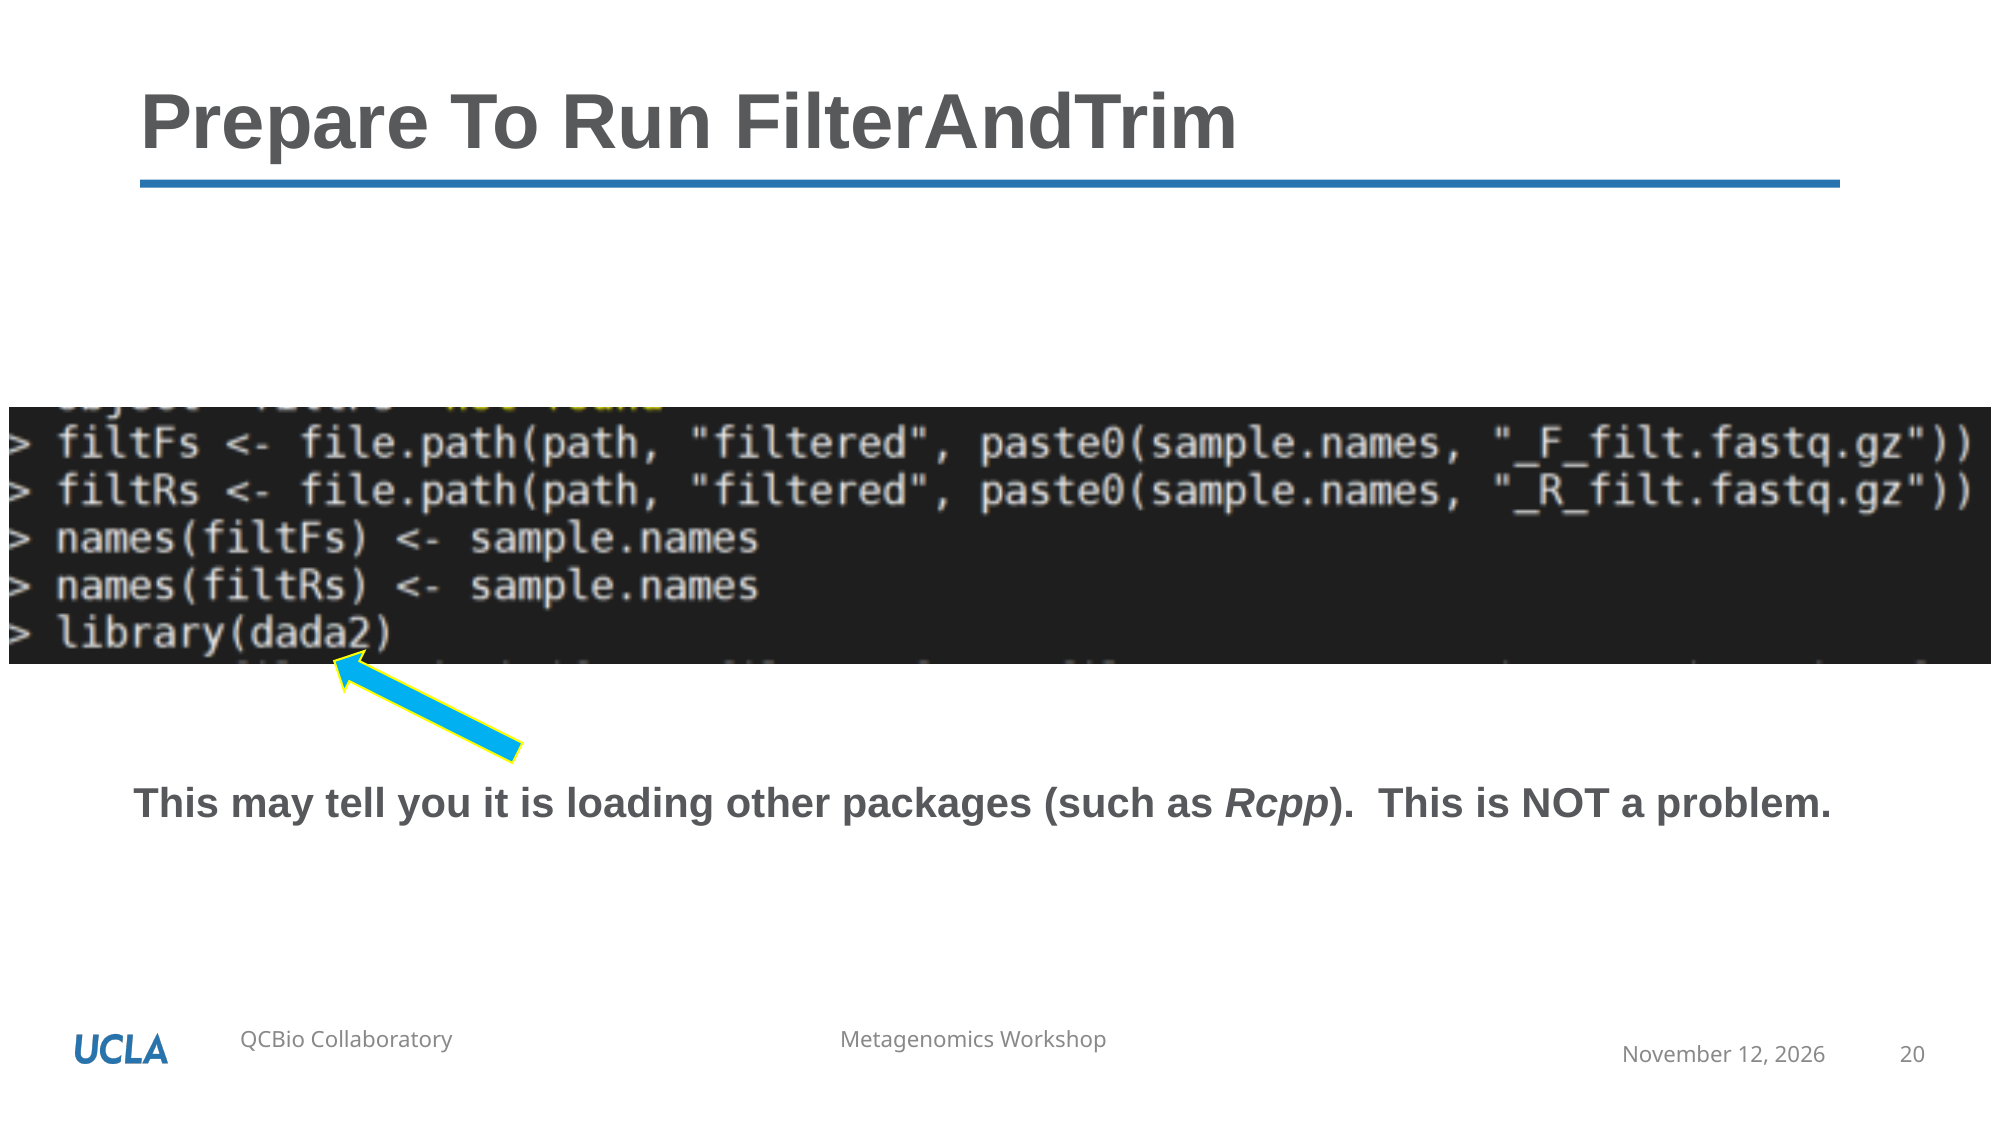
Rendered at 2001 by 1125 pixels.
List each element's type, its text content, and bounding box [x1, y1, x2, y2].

text_box This may tell you it is loading other packages (such as Rcpp). This is NOT a problem. [133, 775, 1833, 827]
text_box [334, 664, 524, 765]
picture [75, 1033, 168, 1064]
title Prepare To Run FilterAndTrim [140, 80, 1840, 166]
slide_number 20 [1899, 1040, 2000, 1110]
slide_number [1620, 1040, 1827, 1110]
picture [9, 407, 1991, 664]
